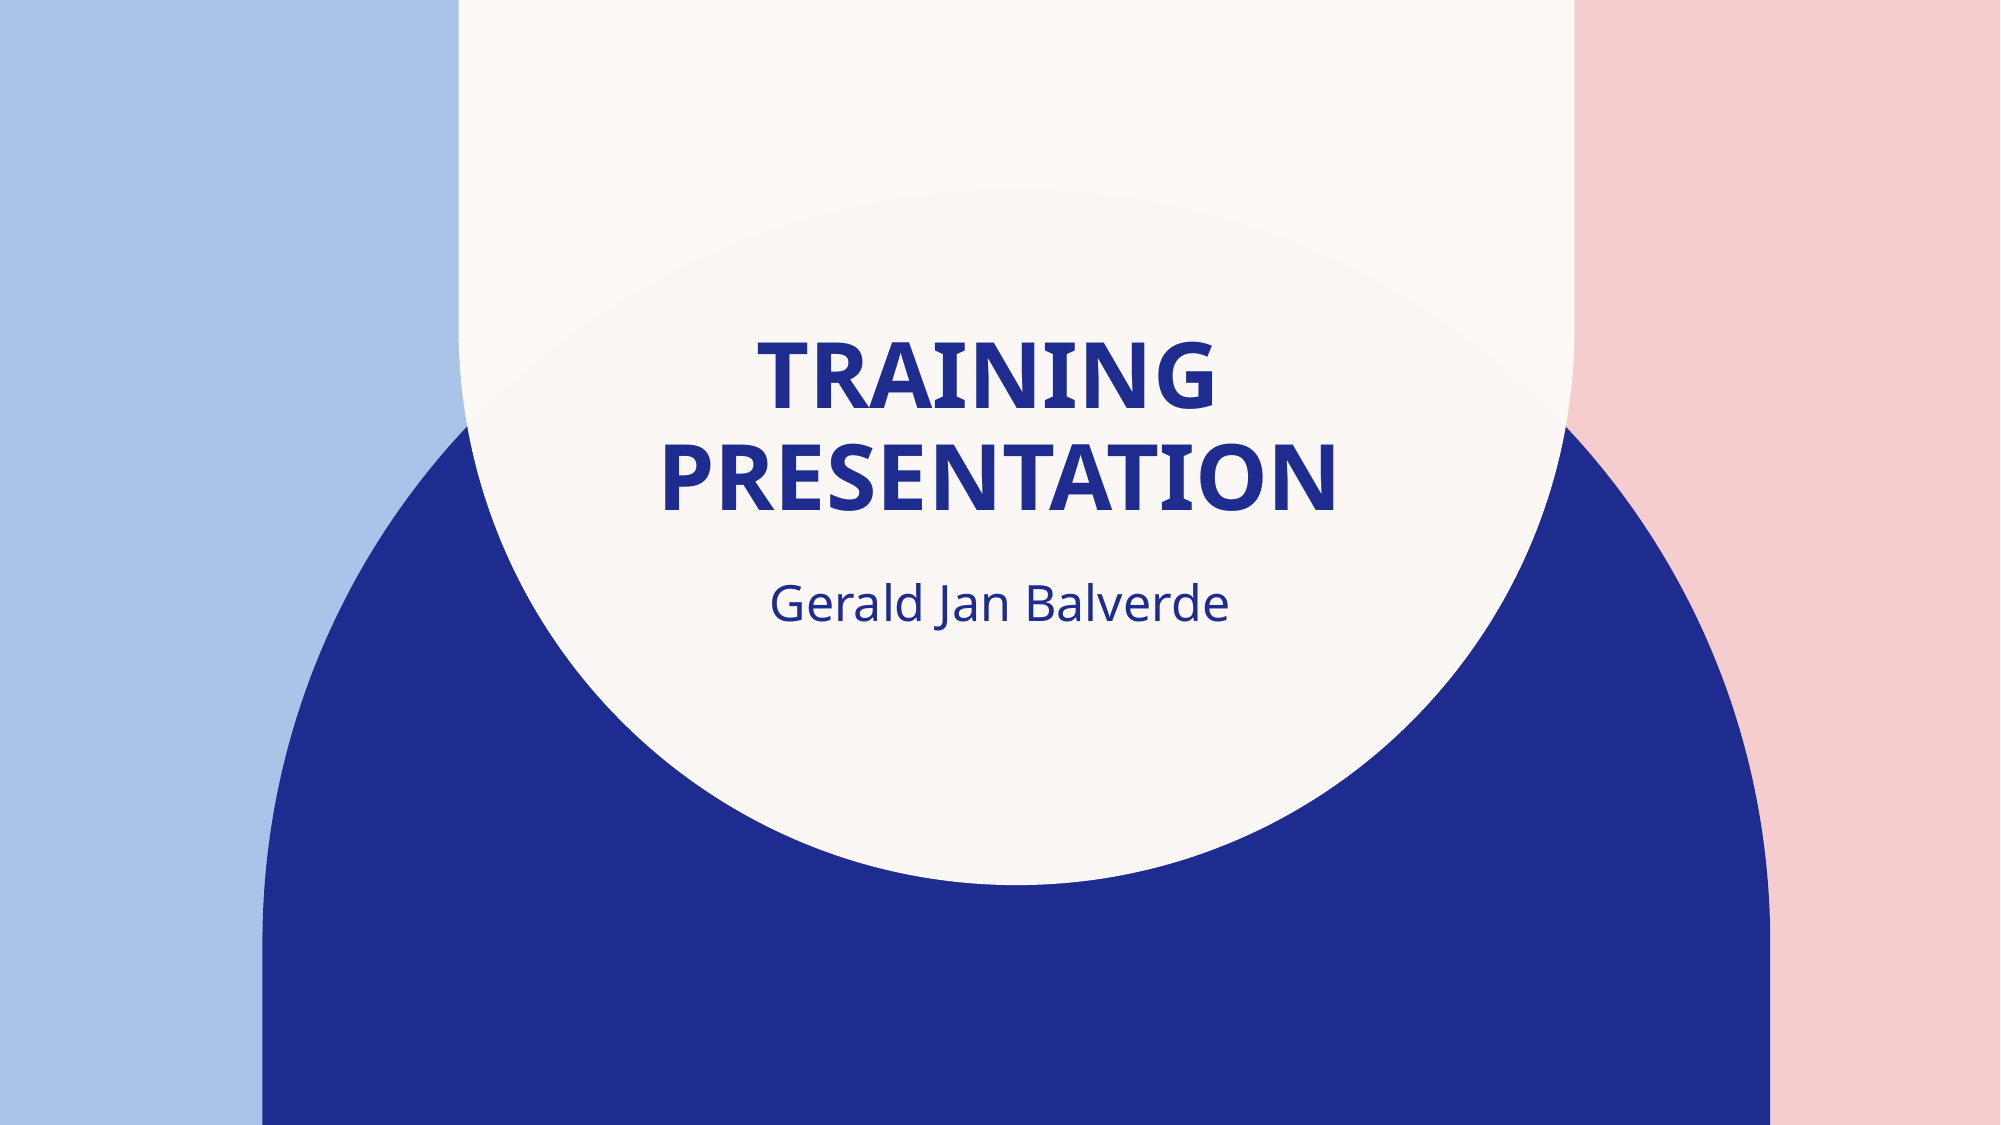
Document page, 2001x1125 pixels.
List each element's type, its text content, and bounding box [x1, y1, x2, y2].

title TRAINING PRESENTATION [558, 325, 1442, 527]
subtitle Gerald Jan Balverde [713, 571, 1287, 716]
